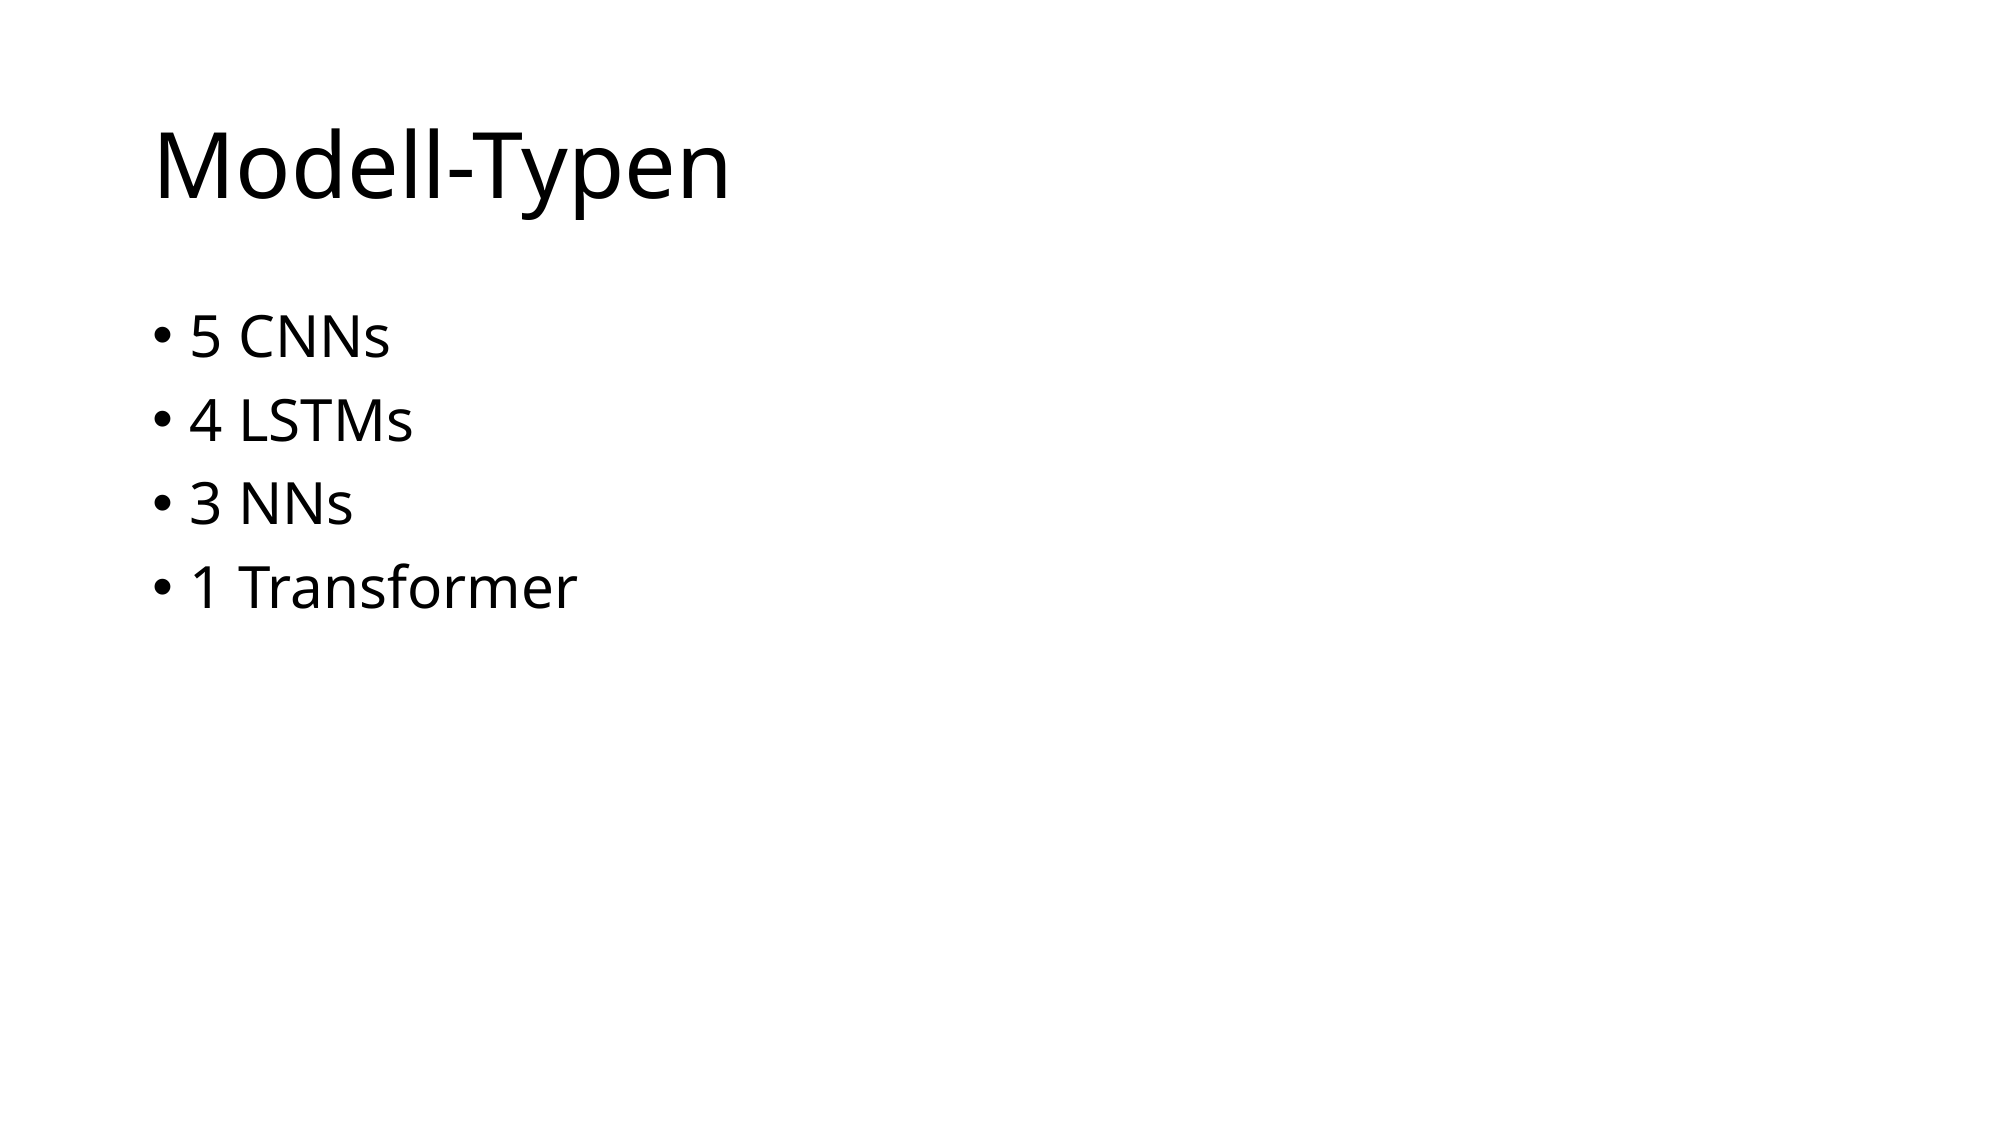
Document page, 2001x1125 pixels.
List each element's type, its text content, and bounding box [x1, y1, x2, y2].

title Modell-Typen [137, 59, 1863, 278]
list 5 CNNs 4 LSTMs 3 NNs 1 Transformer [137, 299, 1863, 1014]
